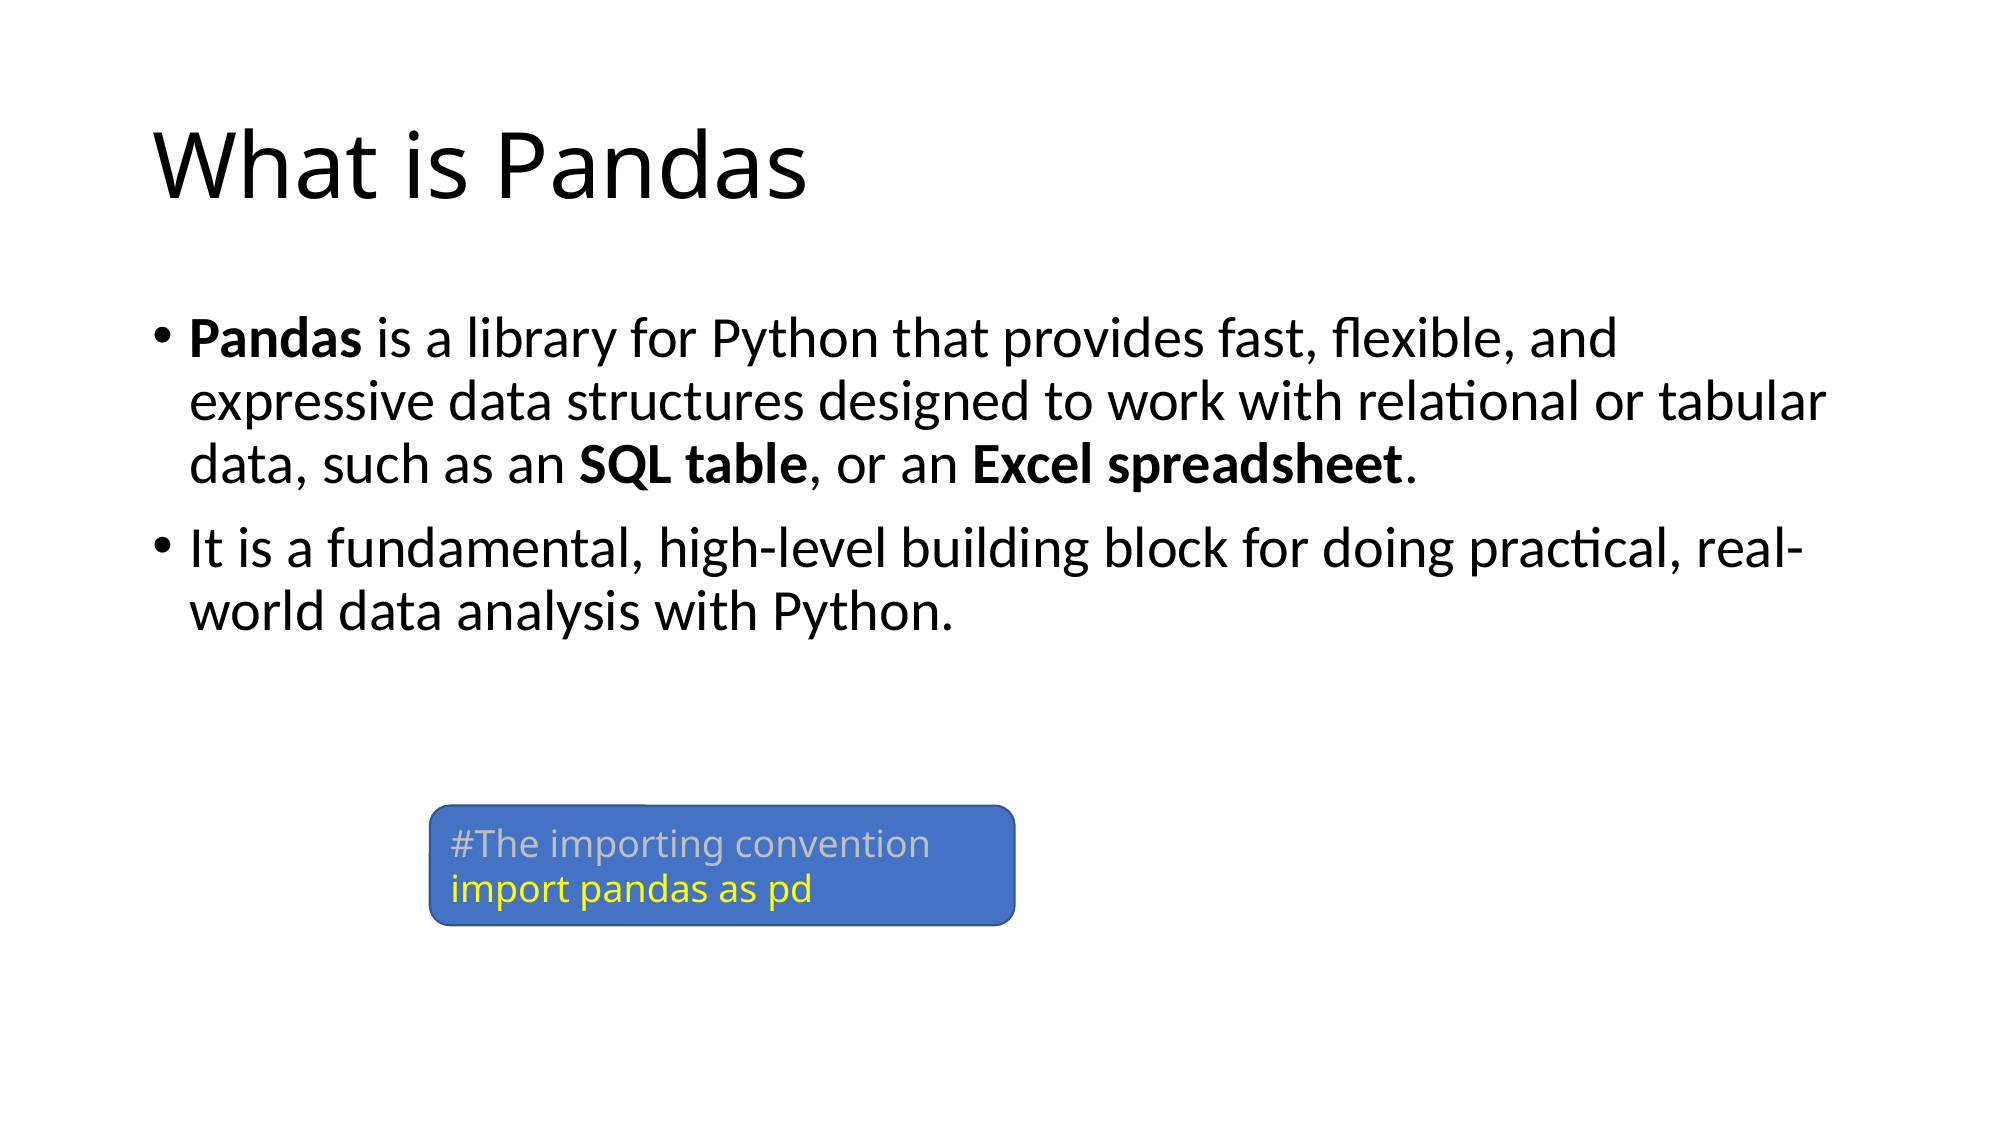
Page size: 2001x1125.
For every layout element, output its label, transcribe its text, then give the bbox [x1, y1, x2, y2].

text_box #The importing convention import pandas as pd [428, 804, 1016, 927]
title What is Pandas [137, 59, 1863, 278]
list Pandas is a library for Python that provides fast, flexible, and expressive data structures designed to work with relational or tabular data, such as an SQL table, or an Excel spreadsheet. It is a fundamental, high-level building block for doing practical, real-world data analysis with Python. [137, 299, 1863, 1014]
